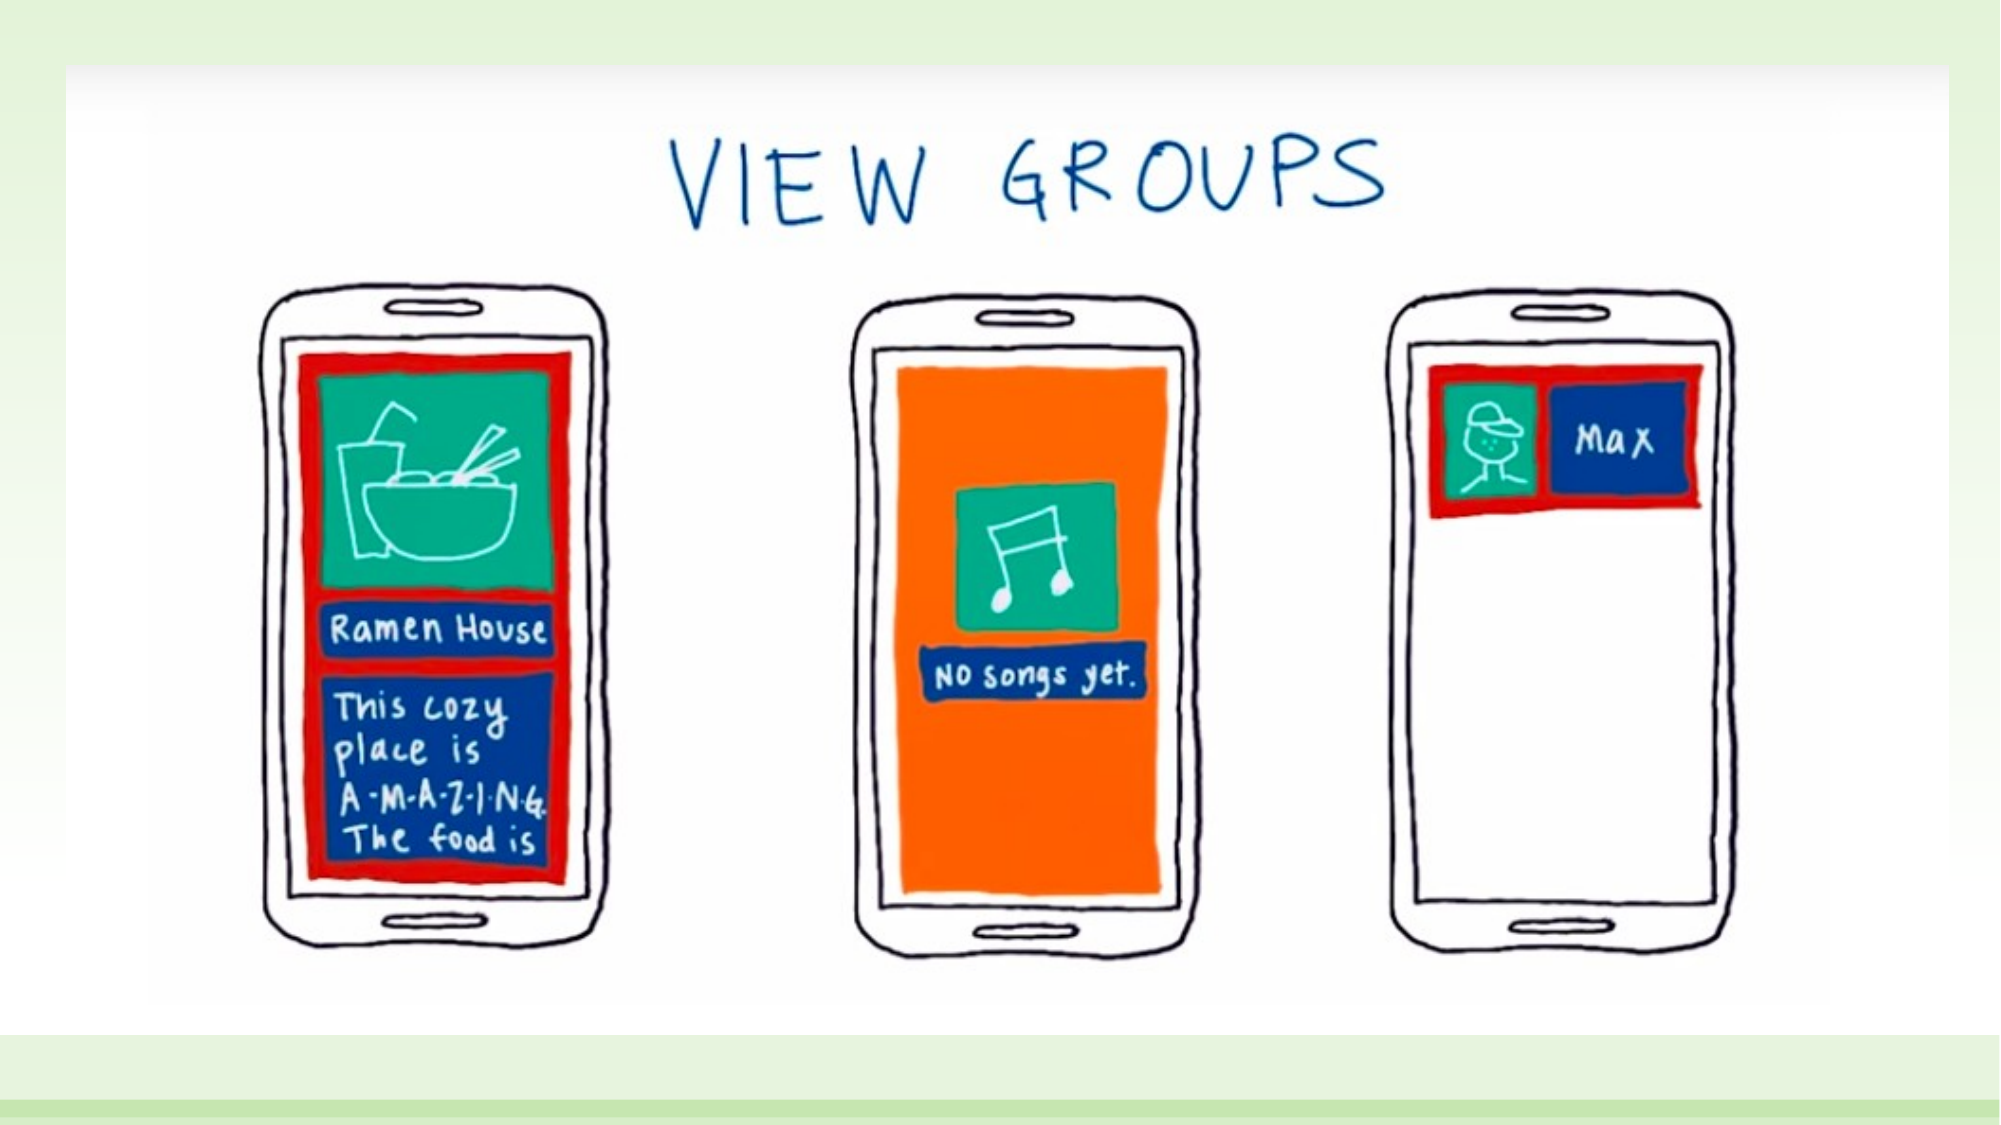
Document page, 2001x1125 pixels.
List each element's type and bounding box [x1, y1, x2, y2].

list [66, 65, 1949, 1005]
